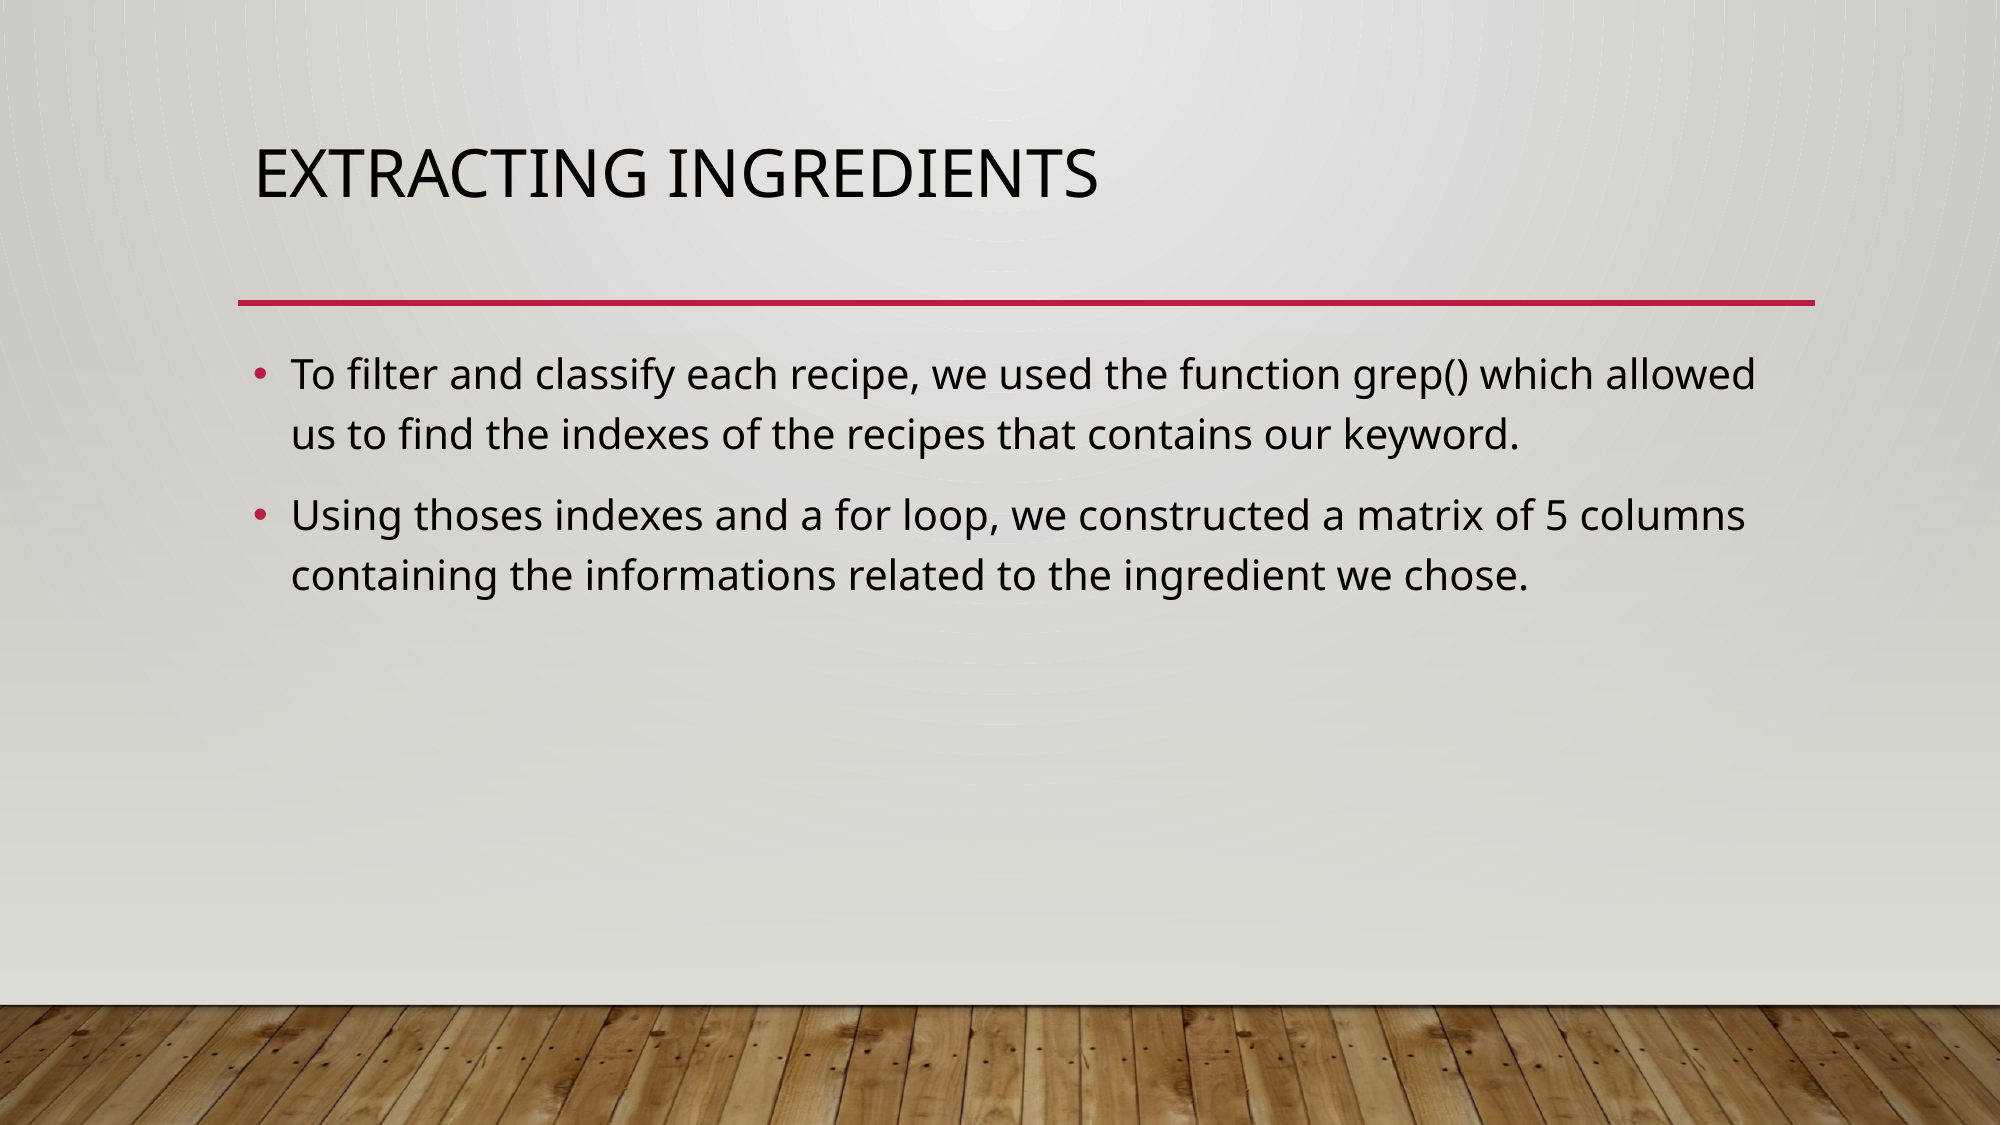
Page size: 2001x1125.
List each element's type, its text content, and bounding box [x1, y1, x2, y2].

title Extracting ingredients [238, 131, 1814, 305]
picture [0, 1005, 2000, 1125]
list To filter and classify each recipe, we used the function grep() which allowed us to find the indexes of the recipes that contains our keyword. Using thoses indexes and a for loop, we constructed a matrix of 5 columns containing the informations related to the ingredient we chose. [238, 330, 1814, 897]
